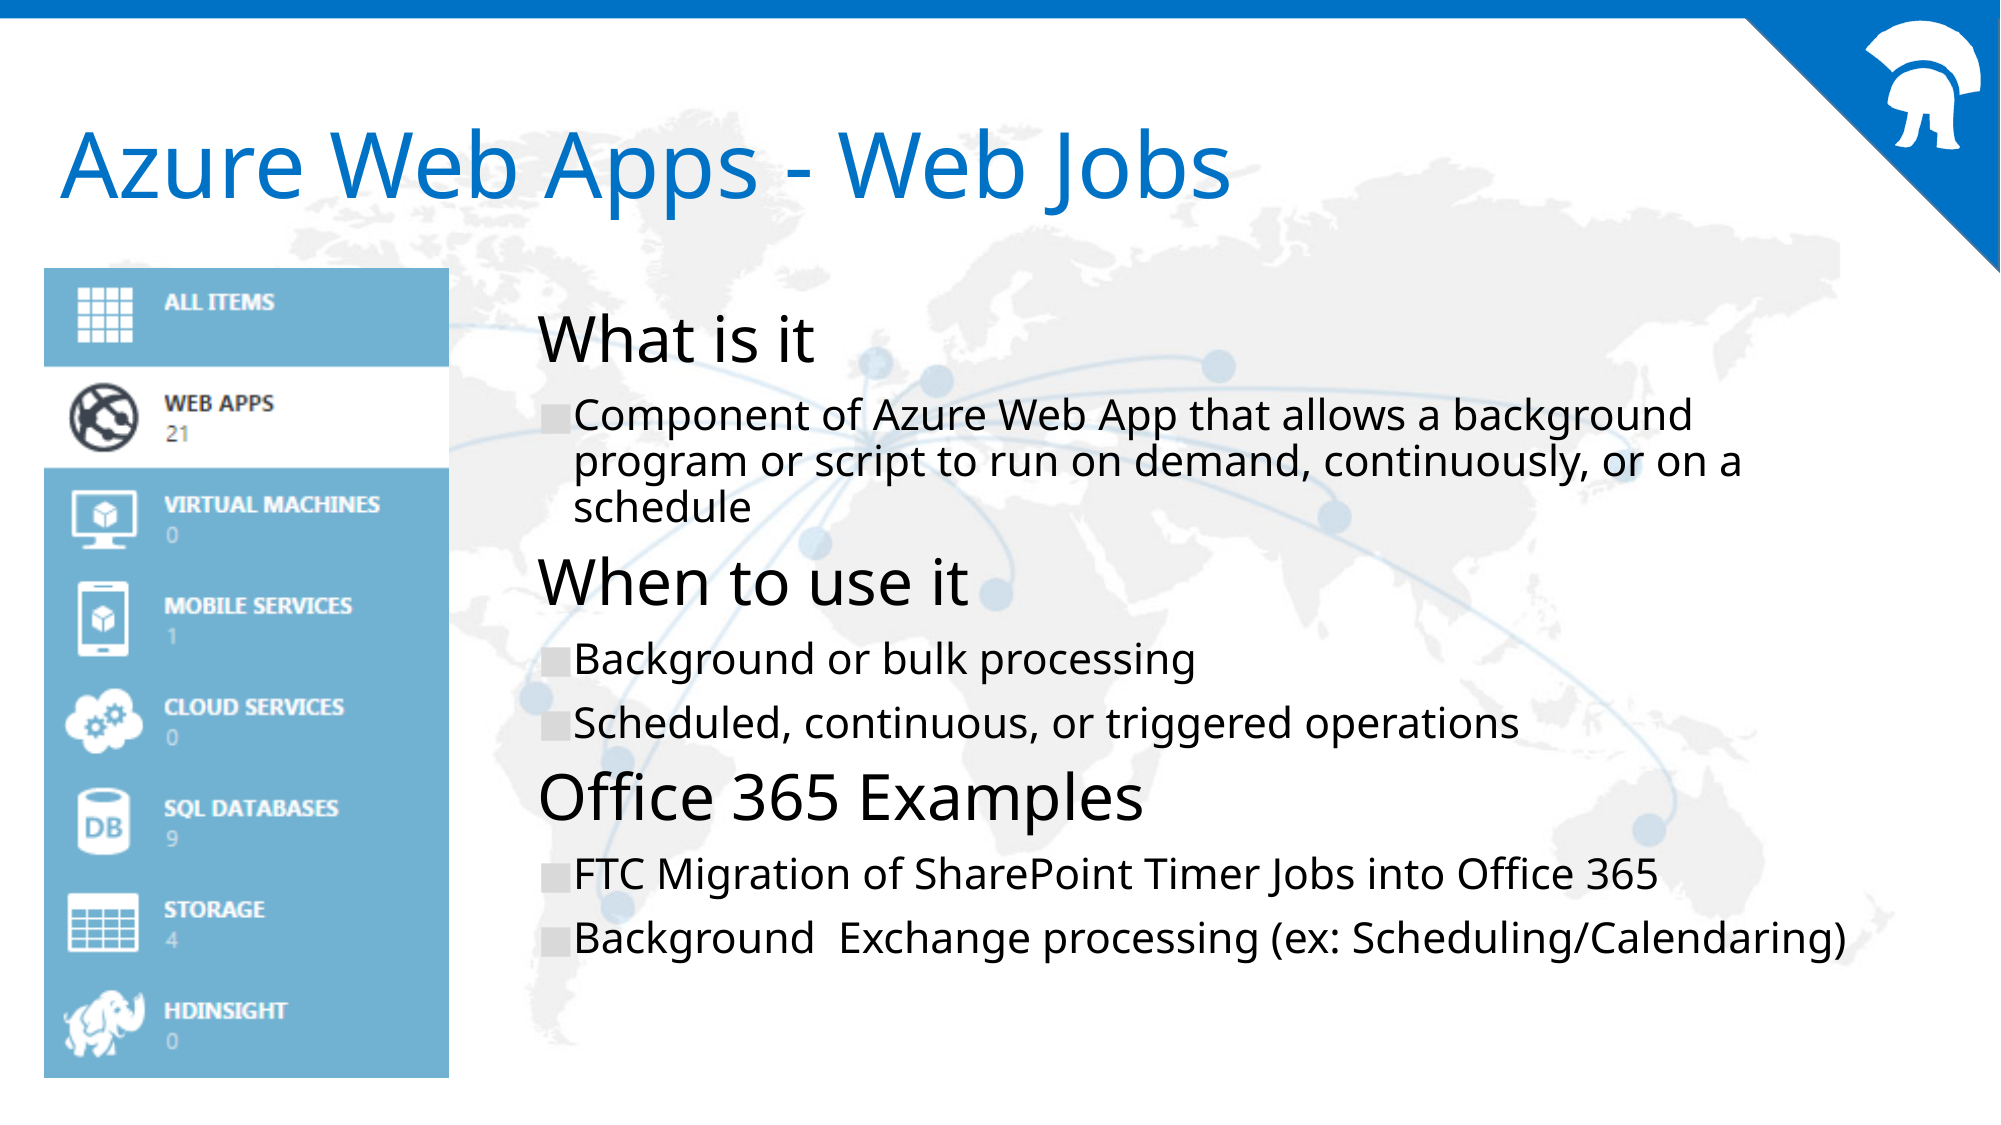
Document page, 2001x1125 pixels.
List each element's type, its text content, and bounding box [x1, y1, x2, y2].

list What is it Component of Azure Web App that allows a background program or script to run on demand, continuously, or on a schedule When to use it Background or bulk processing Scheduled, continuous, or triggered operations Office 365 Examples FTC Migration of SharePoint Timer Jobs into Office 365 Background Exchange processing (ex: Scheduling/Calendaring) [522, 299, 1863, 1014]
title Azure Web Apps - Web Jobs [45, 59, 1863, 278]
picture [0, 0, 2001, 1125]
